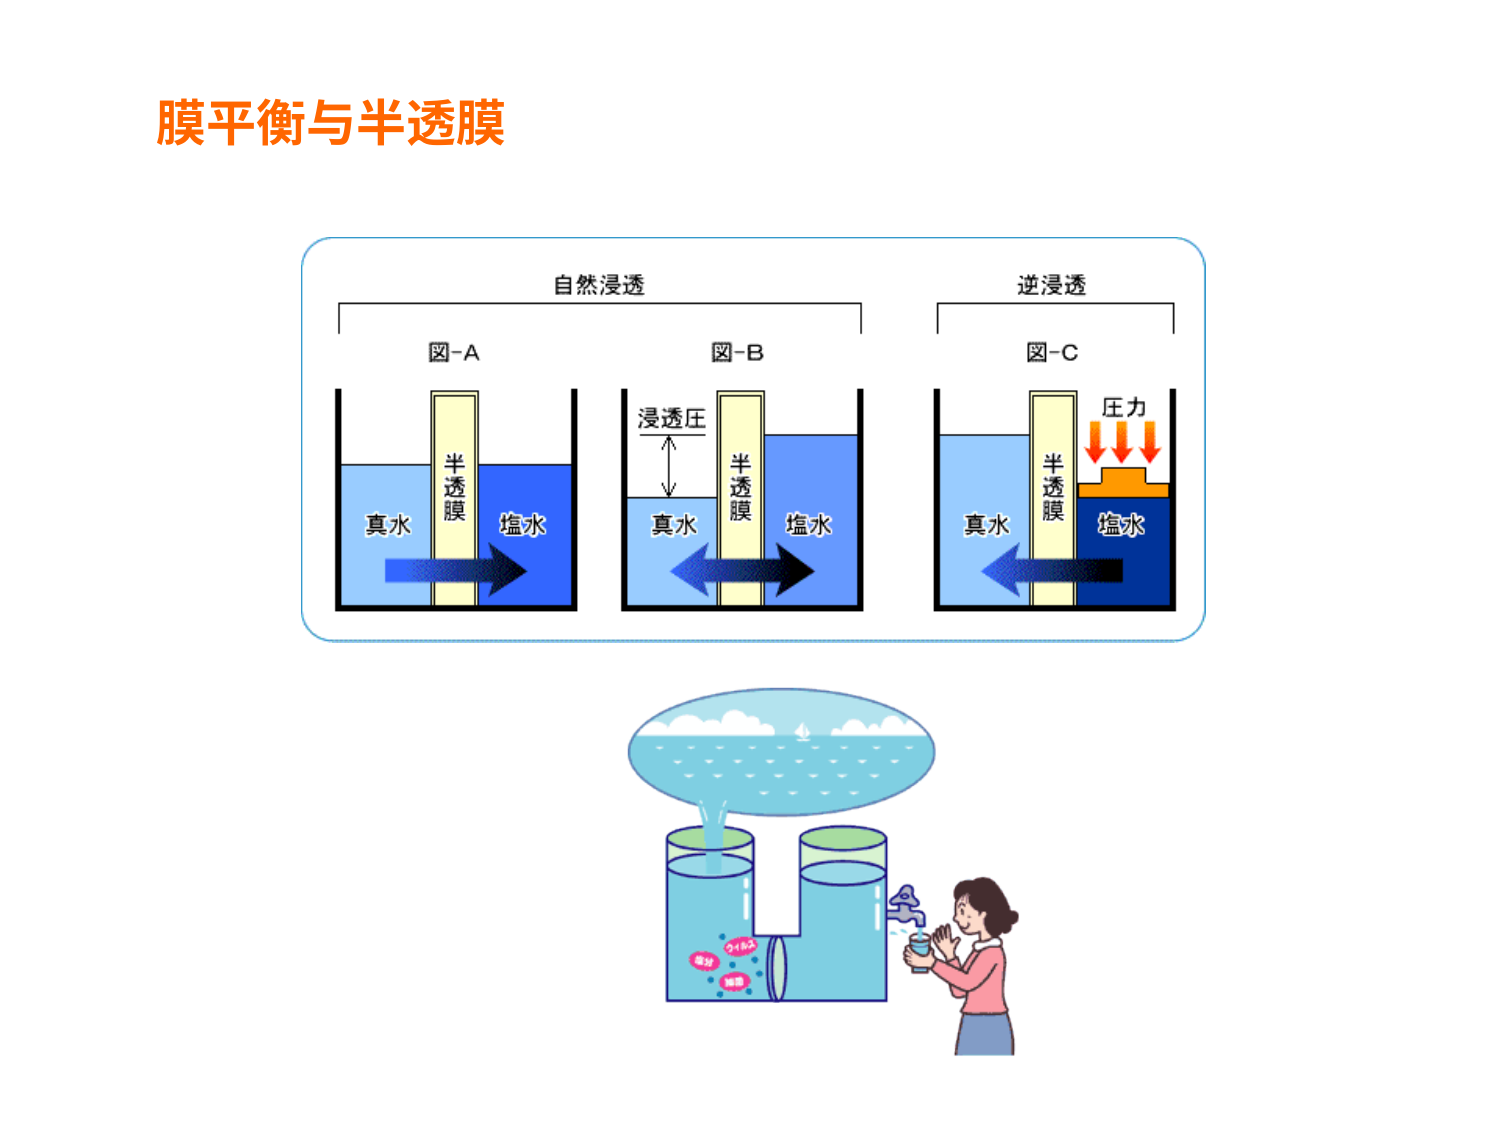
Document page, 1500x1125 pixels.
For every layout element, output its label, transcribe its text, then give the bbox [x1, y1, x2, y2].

picture [620, 680, 1027, 1064]
text_box 膜平衡与半透膜 [141, 84, 609, 159]
picture [301, 237, 1206, 643]
